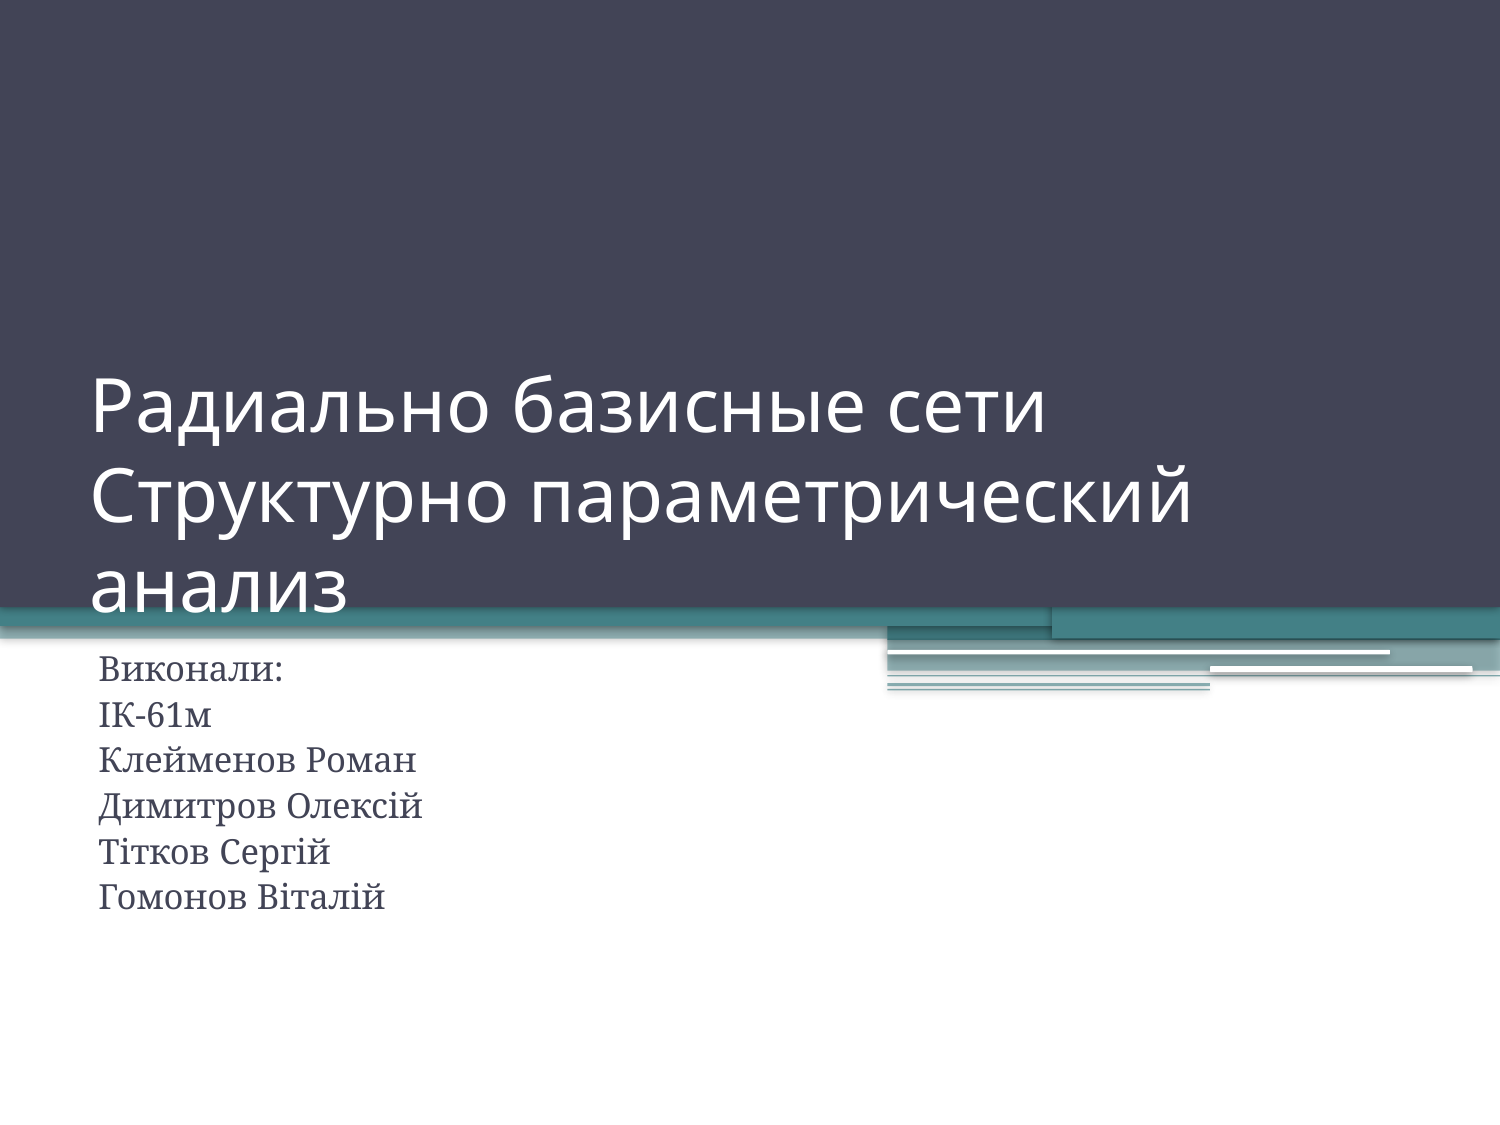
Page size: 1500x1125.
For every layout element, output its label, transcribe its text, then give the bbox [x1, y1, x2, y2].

subtitle Виконали: ІК-61м Клейменов Роман Димитров Олексій Тітков Сергій Гомонов Віталій [75, 639, 888, 928]
title Радиально базисные сети Структурно параметрический анализ [75, 287, 1463, 636]
